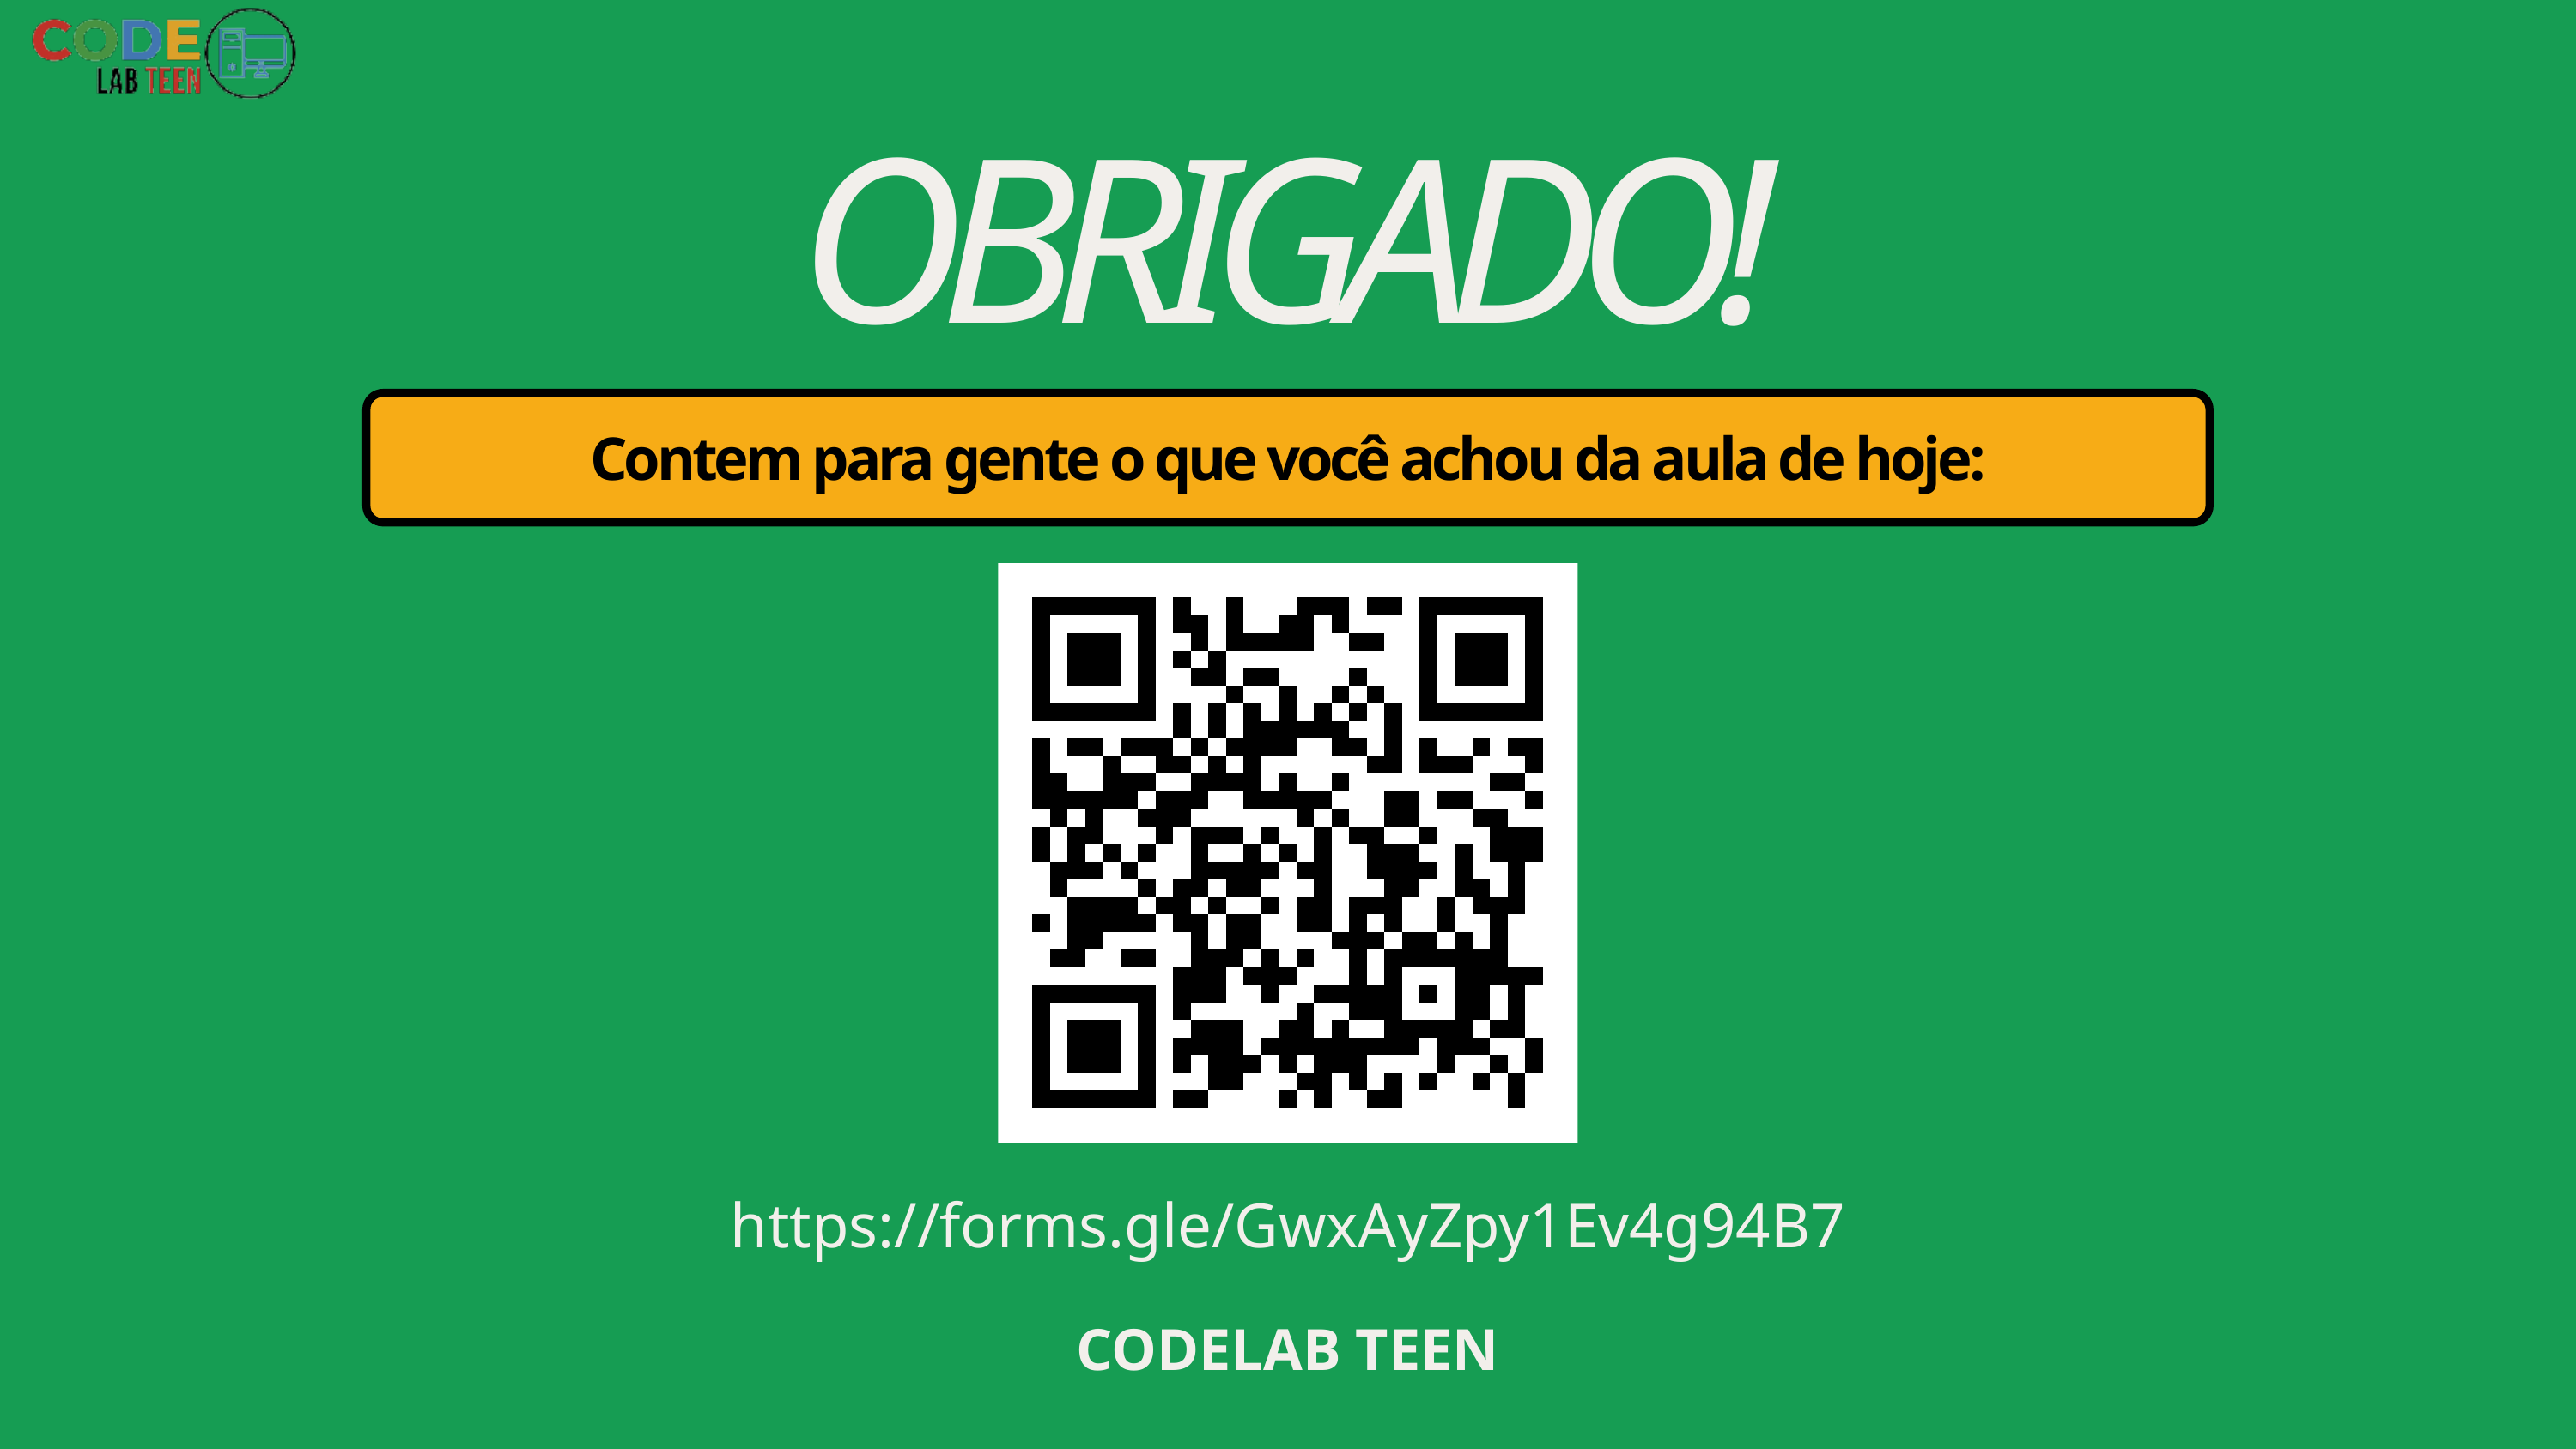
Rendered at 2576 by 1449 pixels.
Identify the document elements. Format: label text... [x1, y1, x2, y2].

text_box https://forms.gle/GwxAyZpy1Ev4g94B7 [676, 1174, 1900, 1260]
text_box OBRIGADO! [380, 53, 2196, 369]
text_box [0, 0, 338, 131]
text_box CODELAB TEEN [801, 1313, 1775, 1382]
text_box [366, 392, 2210, 523]
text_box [998, 563, 1578, 1143]
